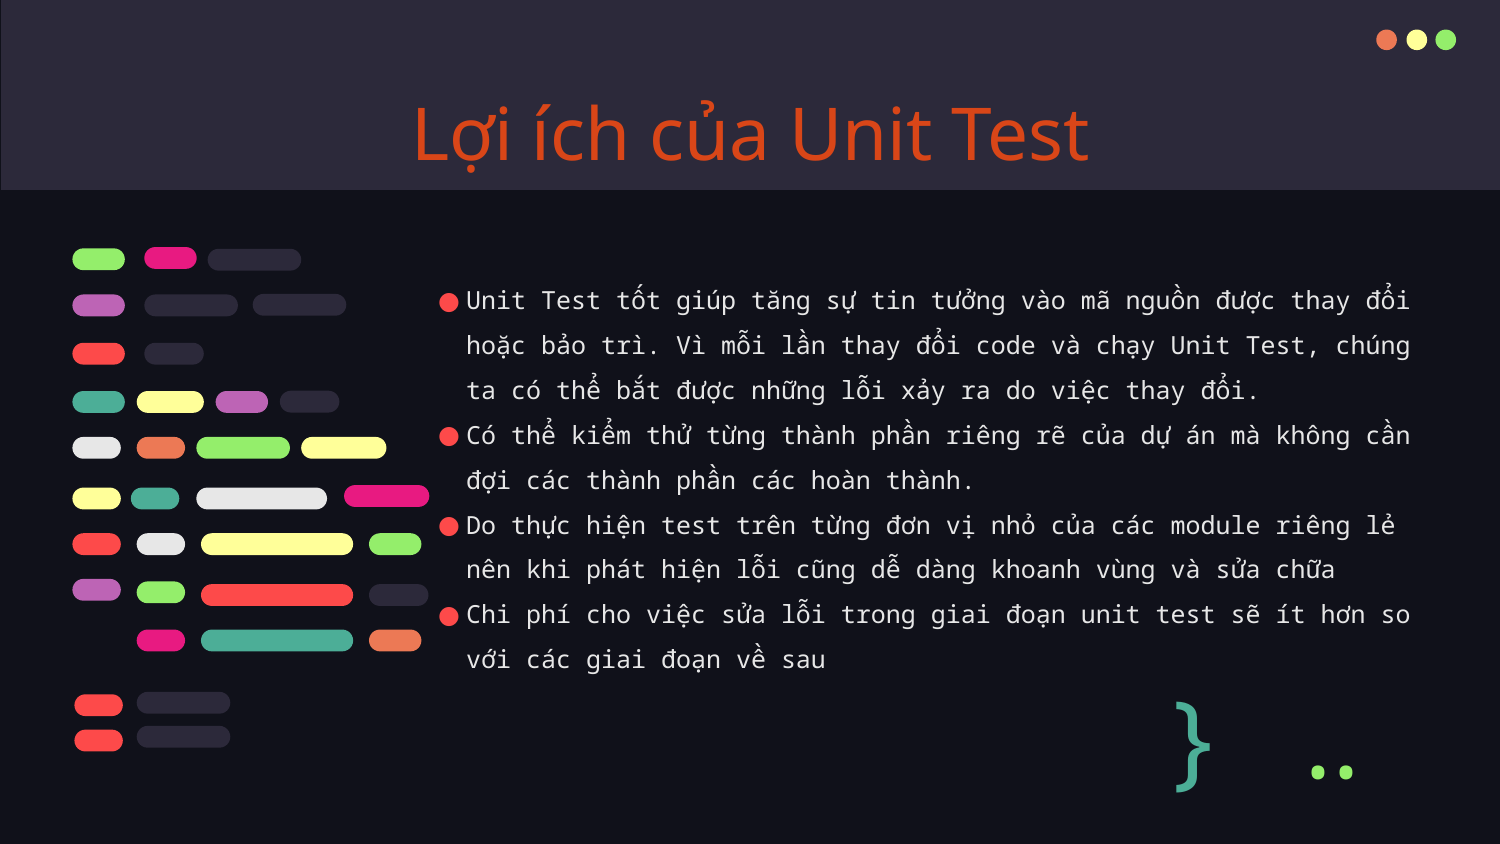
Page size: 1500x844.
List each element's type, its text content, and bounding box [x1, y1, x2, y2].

subtitle Unit Test tốt giúp tăng sự tin tưởng vào mã nguồn được thay đổi hoặc bảo trì. Vì mỗi lần thay đổi code và chạy Unit Test, chúng ta có thể bắt được những lỗi xảy ra do việc thay đổi. Có thể kiểm thử từng thành phần riêng rẽ của dự án mà không cần đợi các thành phần các hoàn thành. Do thực hiện test trên từng đơn vị nhỏ của các module riêng lẻ nên khi phát hiện lỗi cũng dễ dàng khoanh vùng và sửa chữa Chi phí cho việc sửa lỗi trong giai đoạn unit test sẽ ít hơn so với các giai đoạn về sau [429, 254, 1440, 760]
text_box .. [1215, 692, 1376, 782]
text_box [72, 246, 430, 752]
title Lợi ích của Unit Test [118, 72, 1383, 167]
text_box } [1158, 657, 1244, 782]
